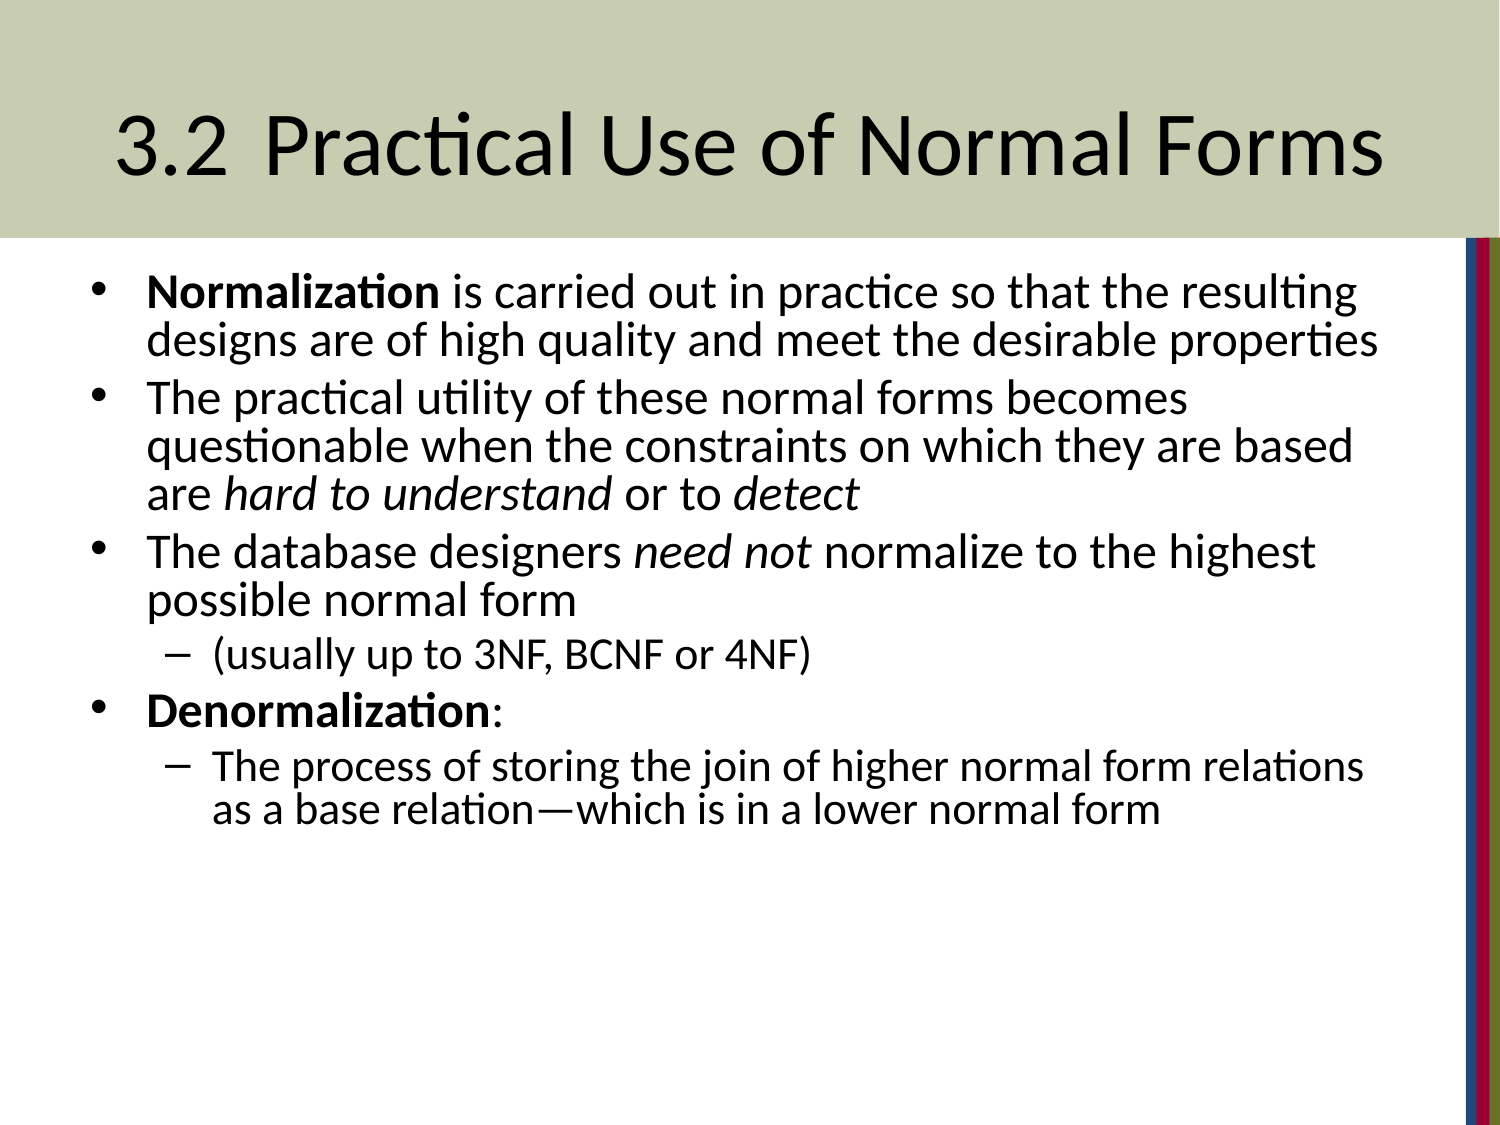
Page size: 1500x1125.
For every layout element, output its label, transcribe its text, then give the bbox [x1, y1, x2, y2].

title 3.2 Practical Use of Normal Forms [75, 45, 1425, 233]
list Normalization is carried out in practice so that the resulting designs are of high quality and meet the desirable properties The practical utility of these normal forms becomes questionable when the constraints on which they are based are hard to understand or to detect The database designers need not normalize to the highest possible normal form (usually up to 3NF, BCNF or 4NF) Denormalization: The process of storing the join of higher normal form relations as a base relation—which is in a lower normal form [75, 262, 1425, 1005]
